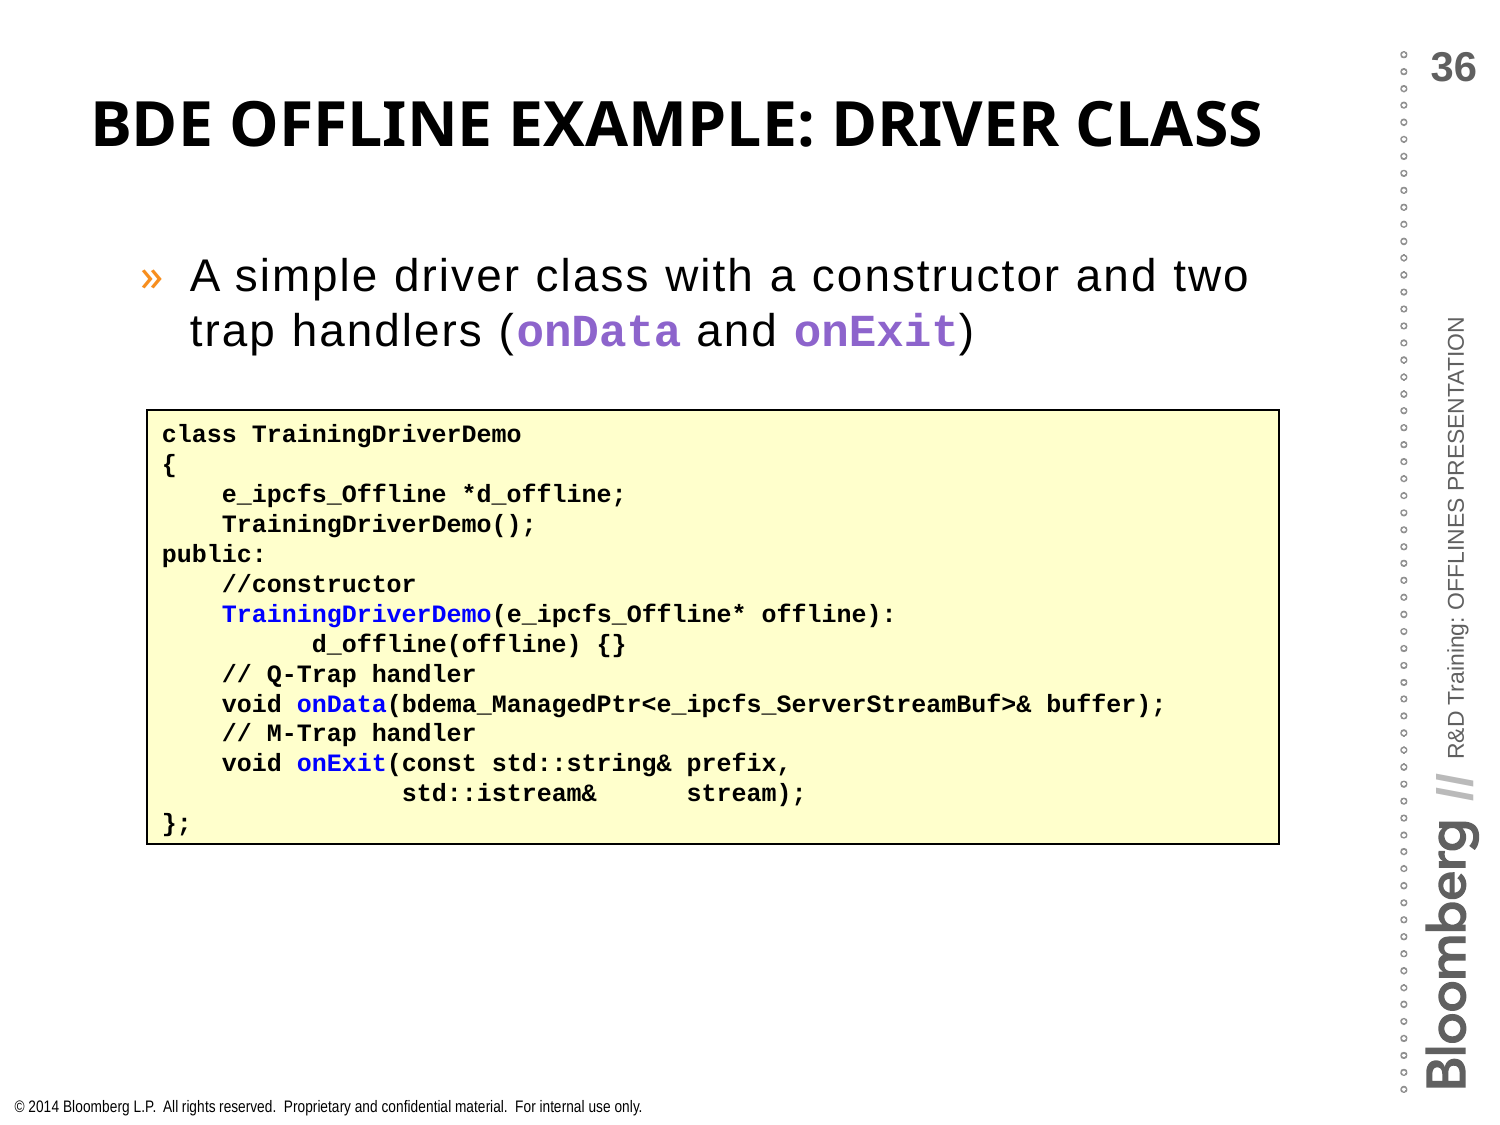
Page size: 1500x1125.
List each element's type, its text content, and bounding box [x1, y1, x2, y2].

list A simple driver class with a constructor and two trap handlers (onData and onExit) [75, 238, 1335, 1087]
title BDE Offline Example: Driver Class [75, 52, 1335, 211]
picture [1397, 35, 1419, 1109]
text_box class TrainingDriverDemo { e_ipcfs_Offline *d_offline; TrainingDriverDemo(); public: //constructor TrainingDriverDemo(e_ipcfs_Offline* offline): d_offline(offline) {} // Q-Trap handler void onData(bdema_ManagedPtr<e_ipcfs_ServerStreamBuf>& buffer); // M-Trap handler void onExit(const std::string& prefix, std::istream& stream); }; [147, 410, 1279, 845]
